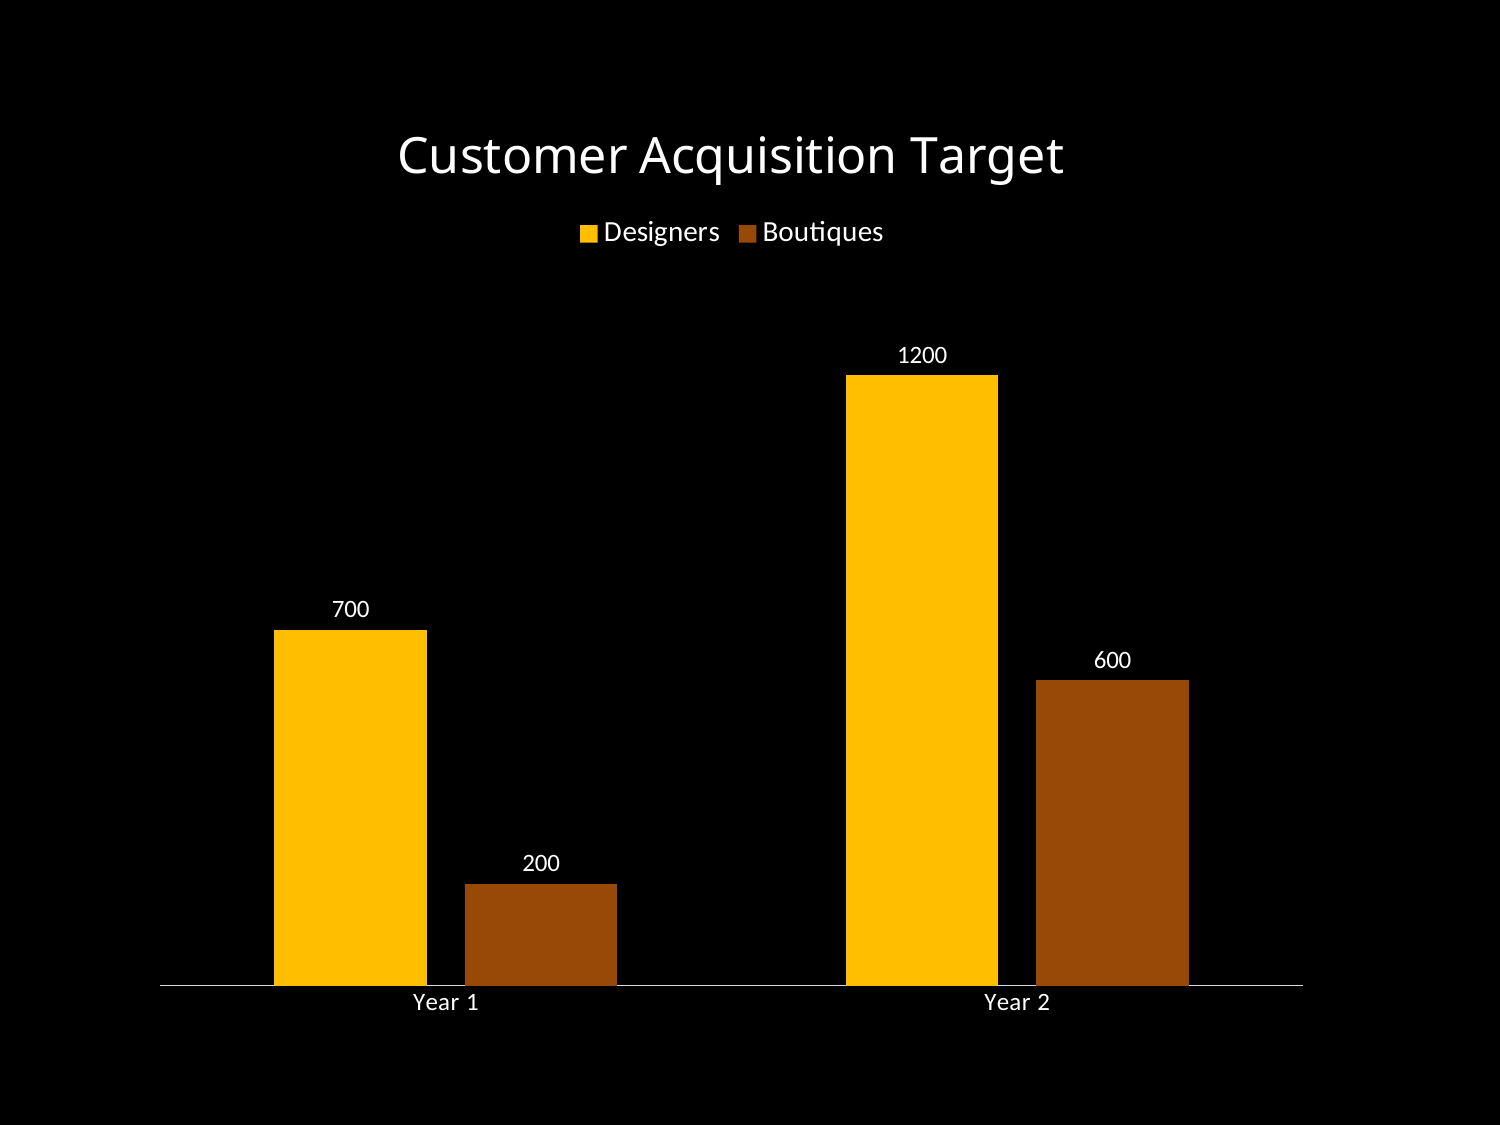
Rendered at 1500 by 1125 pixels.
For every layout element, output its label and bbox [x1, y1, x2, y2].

chart [136, 77, 1327, 1036]
